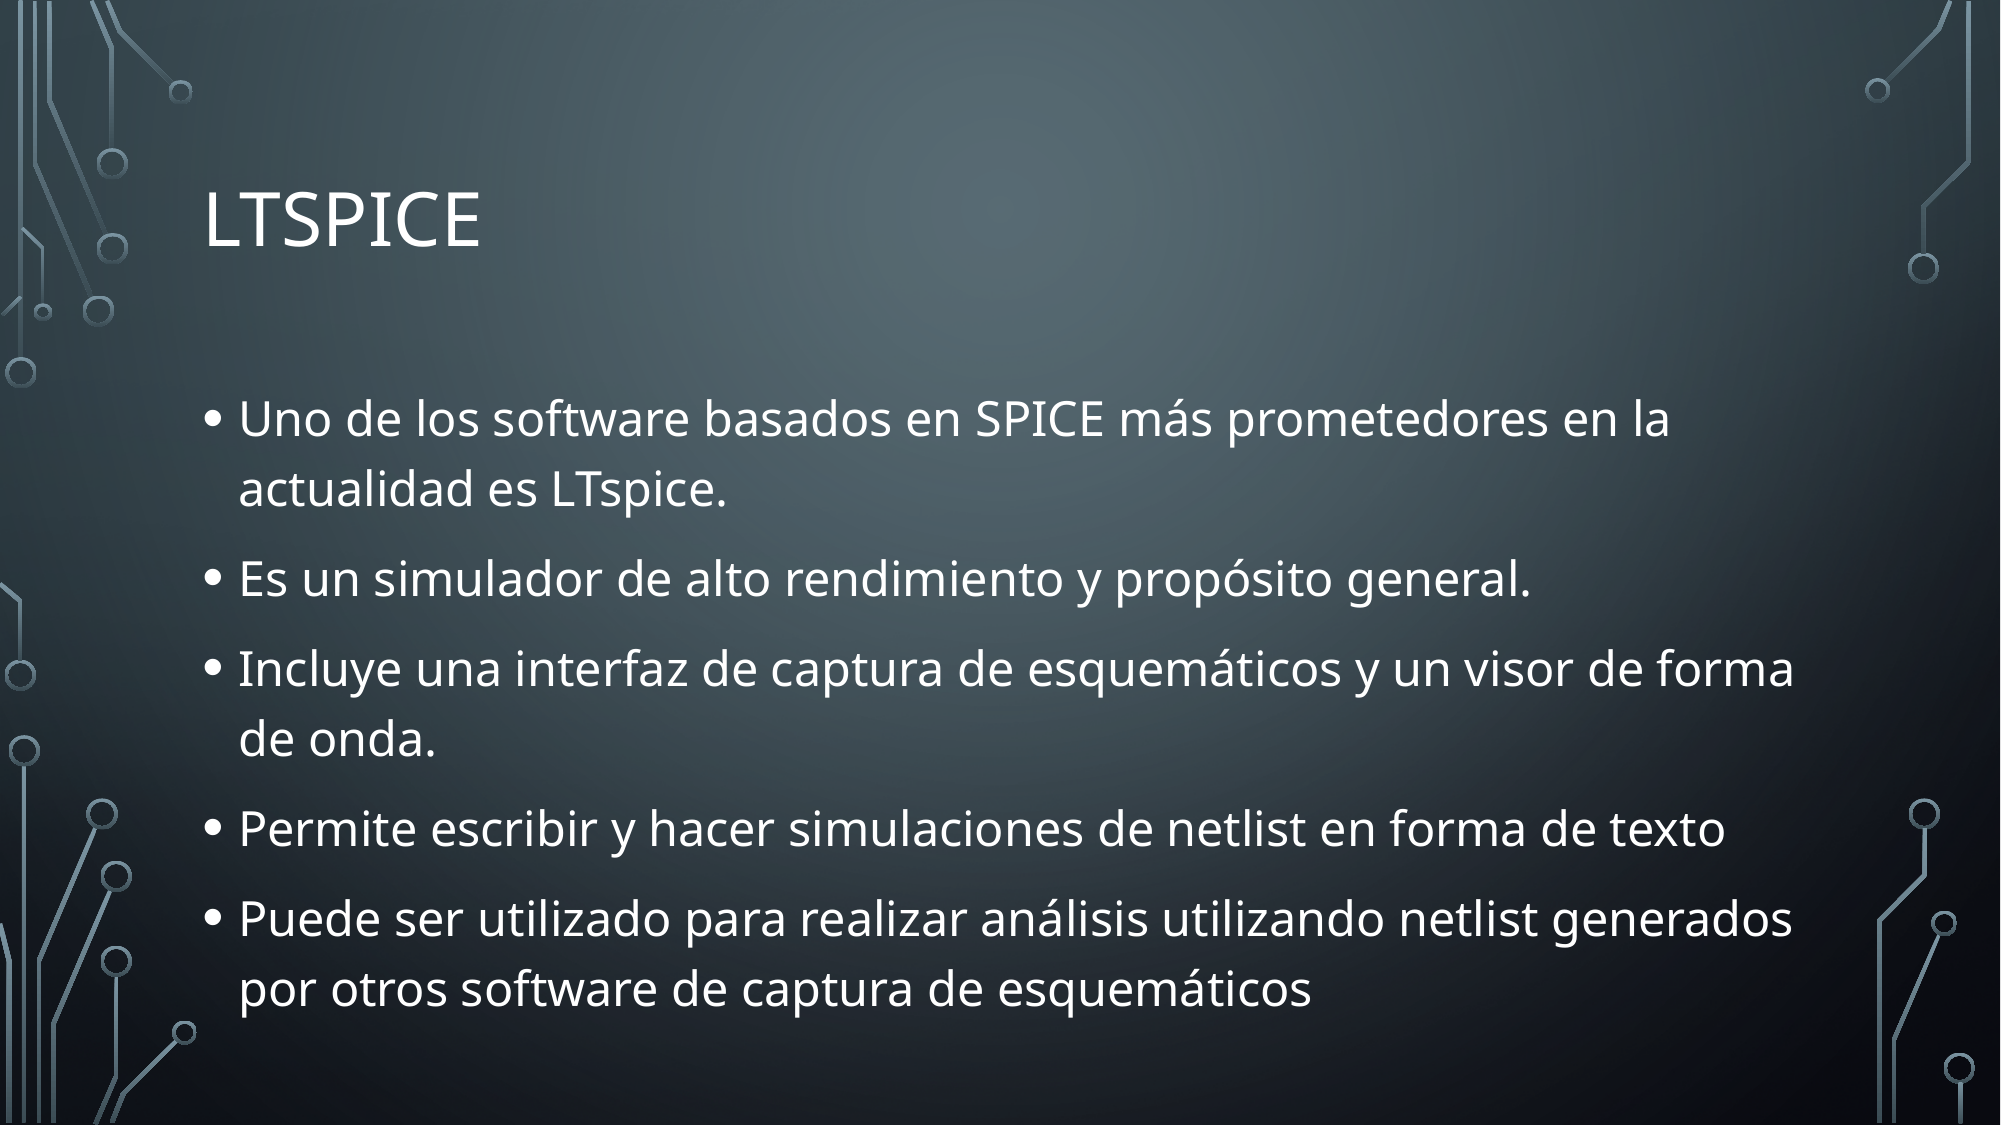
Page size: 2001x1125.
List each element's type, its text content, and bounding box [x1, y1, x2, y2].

list Uno de los software basados en SPICE más prometedores en la actualidad es LTspice. Es un simulador de alto rendimiento y propósito general. Incluye una interfaz de captura de esquemáticos y un visor de forma de onda. Permite escribir y hacer simulaciones de netlist en forma de texto Puede ser utilizado para realizar análisis utilizando netlist generados por otros software de captura de esquemáticos [187, 369, 1813, 1024]
title Ltspice [187, 101, 1813, 344]
